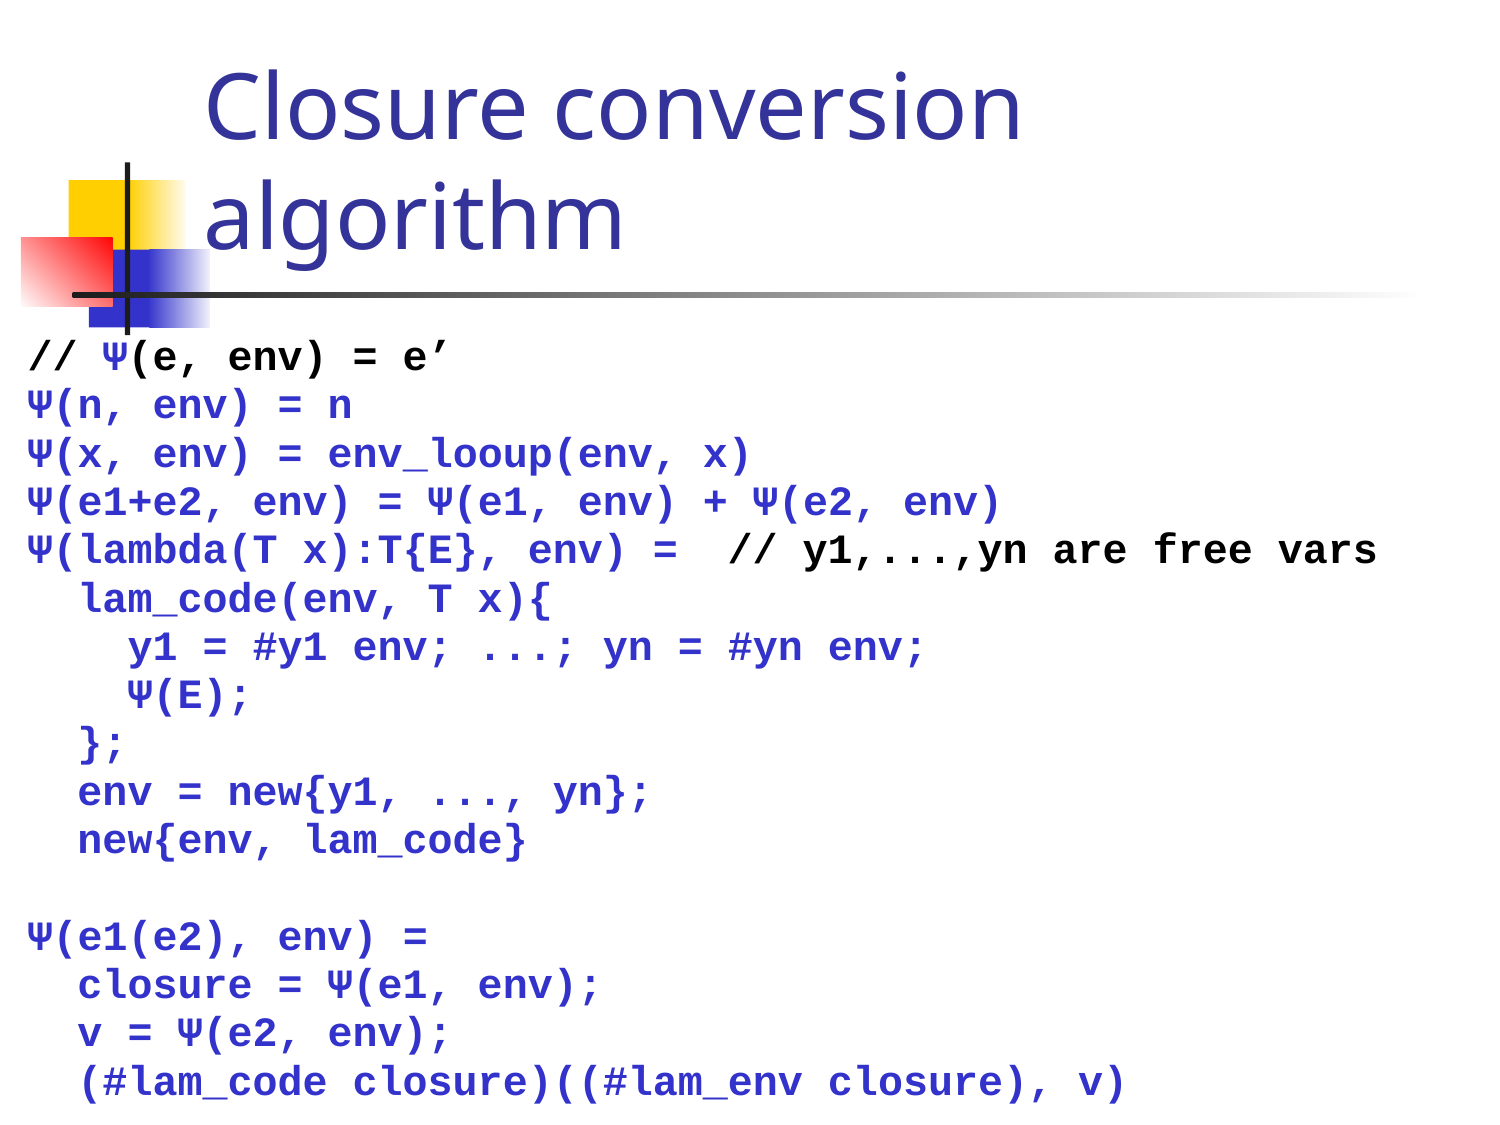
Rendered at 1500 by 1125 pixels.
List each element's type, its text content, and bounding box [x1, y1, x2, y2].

list // Ψ(e, env) = e’ Ψ(n, env) = n Ψ(x, env) = env_looup(env, x) Ψ(e1+e2, env) = Ψ(e1, env) + Ψ(e2, env) Ψ(lambda(T x):T{E}, env) = // y1,...,yn are free vars lam_code(env, T x){ y1 = #y1 env; ...; yn = #yn env; Ψ(E); }; env = new{y1, ..., yn}; new{env, lam_code} Ψ(e1(e2), env) = closure = Ψ(e1, env); v = Ψ(e2, env); (#lam_code closure)((#lam_env closure), v) [12, 331, 1475, 1063]
title Closure conversion algorithm [188, 35, 1468, 275]
